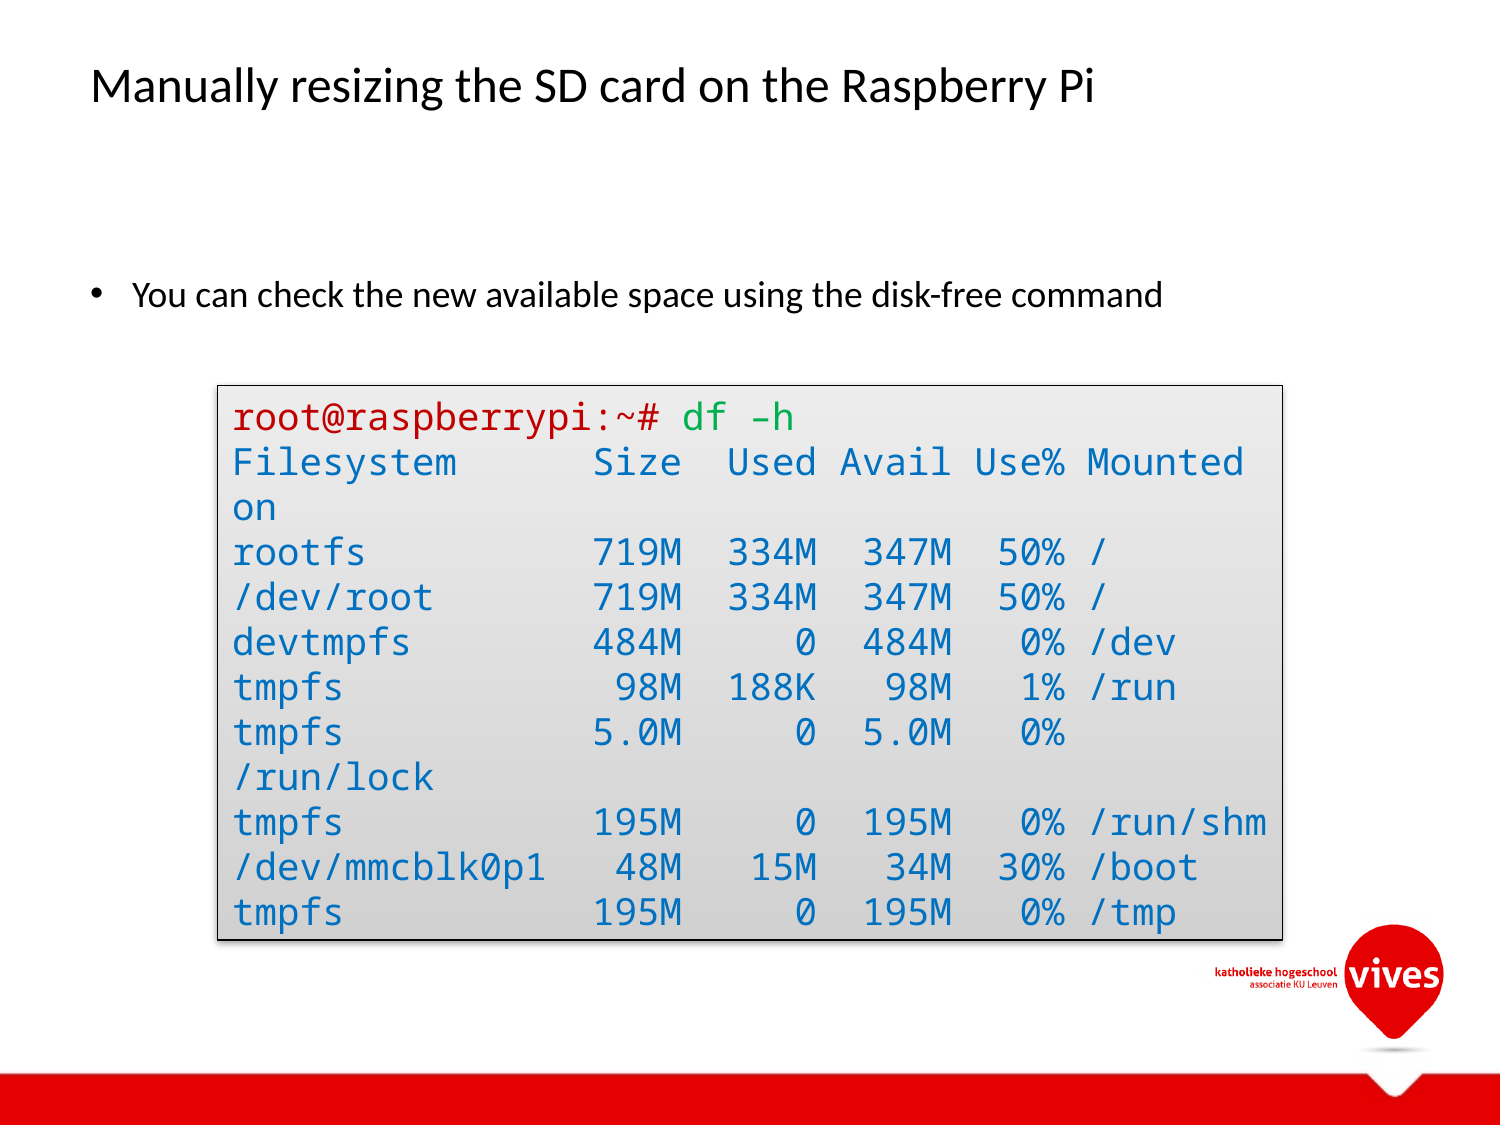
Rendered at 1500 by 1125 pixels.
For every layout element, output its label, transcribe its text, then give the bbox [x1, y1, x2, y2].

title Manually resizing the SD card on the Raspberry Pi [75, 45, 1425, 233]
text_box root@raspberrypi:~# df –h Filesystem Size Used Avail Use% Mounted on rootfs 719M 334M 347M 50% / /dev/root 719M 334M 347M 50% / devtmpfs 484M 0 484M 0% /dev tmpfs 98M 188K 98M 1% /run tmpfs 5.0M 0 5.0M 0% /run/lock tmpfs 195M 0 195M 0% /run/shm /dev/mmcblk0p1 48M 15M 34M 30% /boot tmpfs 195M 0 195M 0% /tmp [217, 385, 1283, 941]
picture [0, 0, 1500, 1125]
list You can check the new available space using the disk-free command [75, 262, 1425, 1005]
